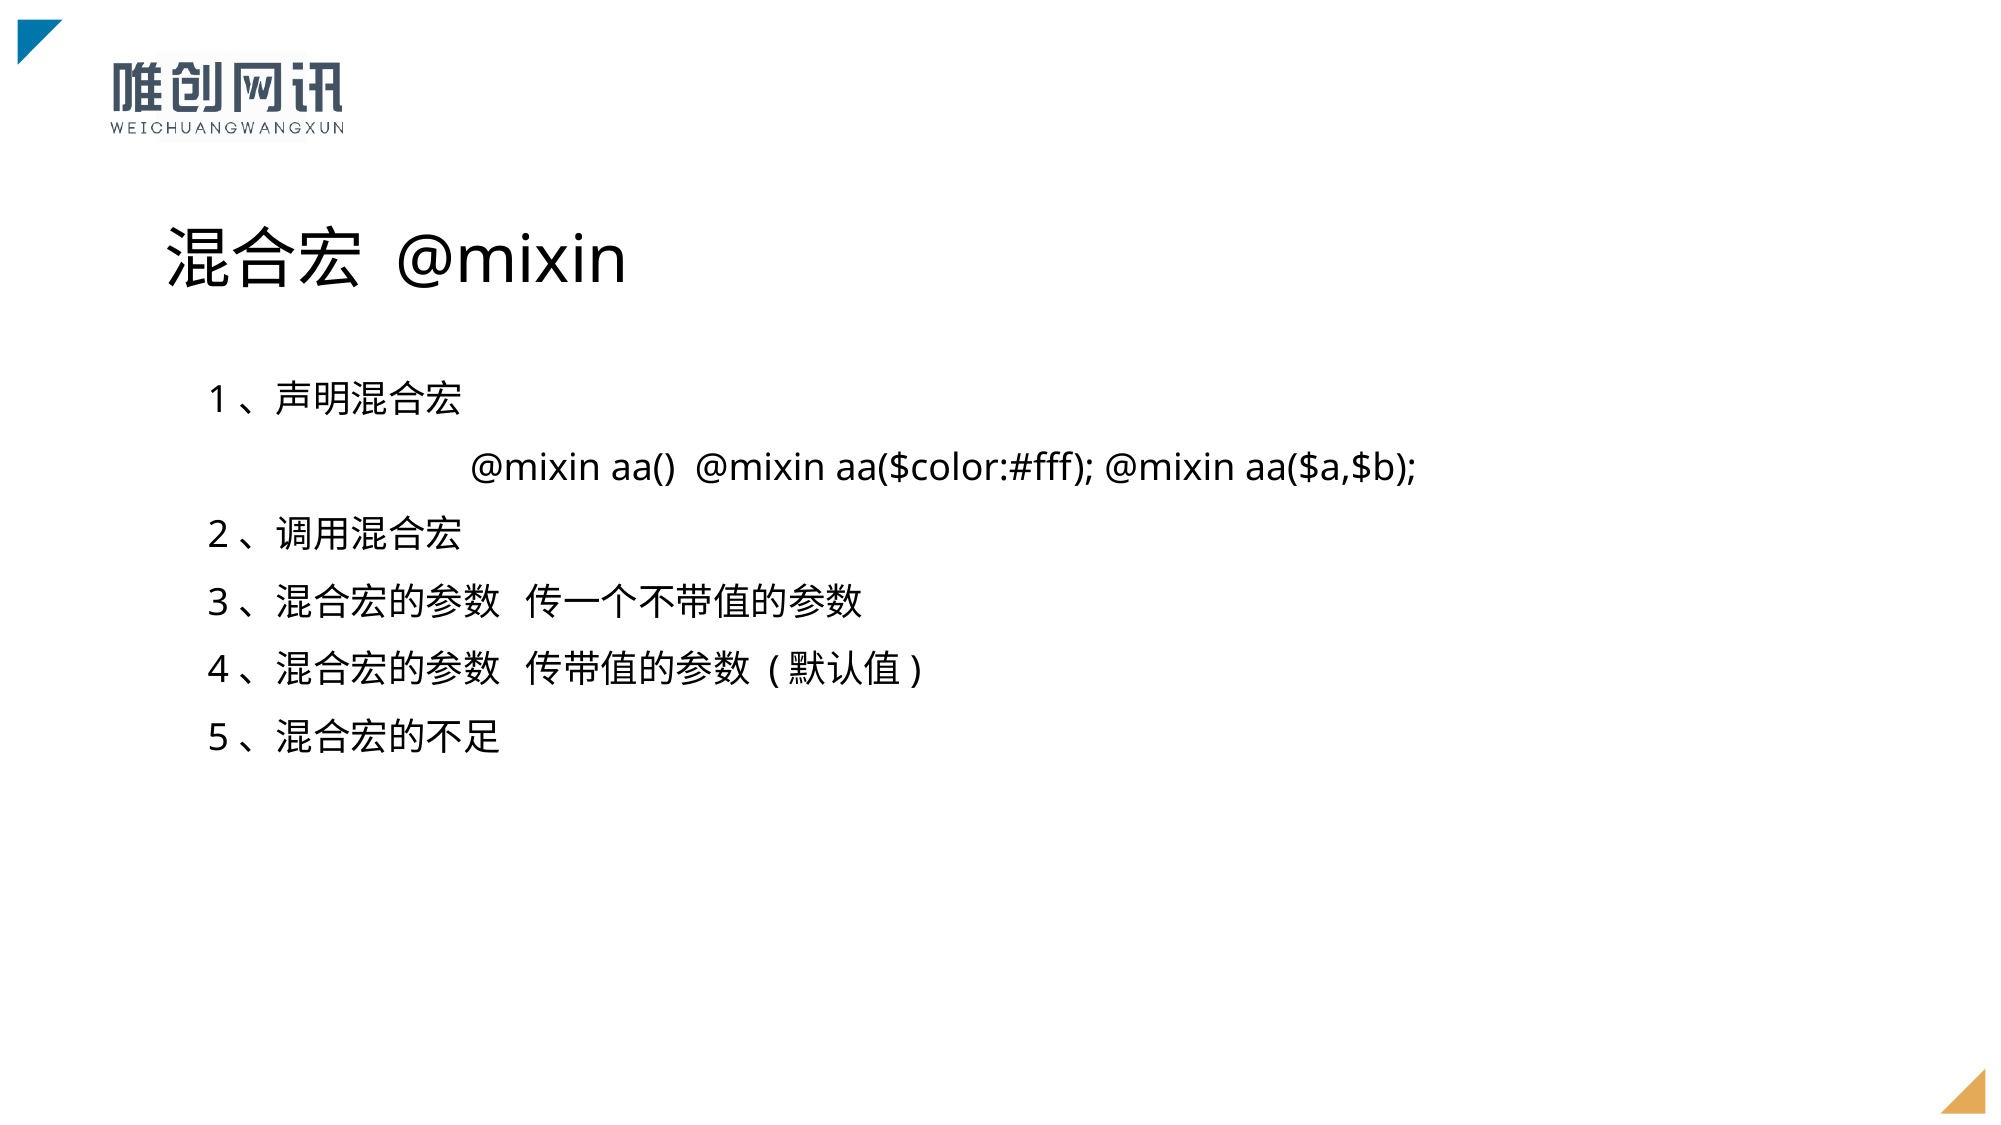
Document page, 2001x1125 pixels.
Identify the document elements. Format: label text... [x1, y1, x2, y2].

text_box 1、声明混合宏 @mixin aa() @mixin aa($color:#fff); @mixin aa($a,$b); 2、调用混合宏 3、混合宏的参数 传一个不带值的参数 4、混合宏的参数 传带值的参数 (默认值) 5、混合宏的不足 [162, 210, 1633, 766]
text_box [1940, 1068, 1986, 1114]
picture [89, 51, 396, 143]
text_box [17, 19, 63, 65]
text_box 混合宏 @mixin [156, 208, 637, 304]
